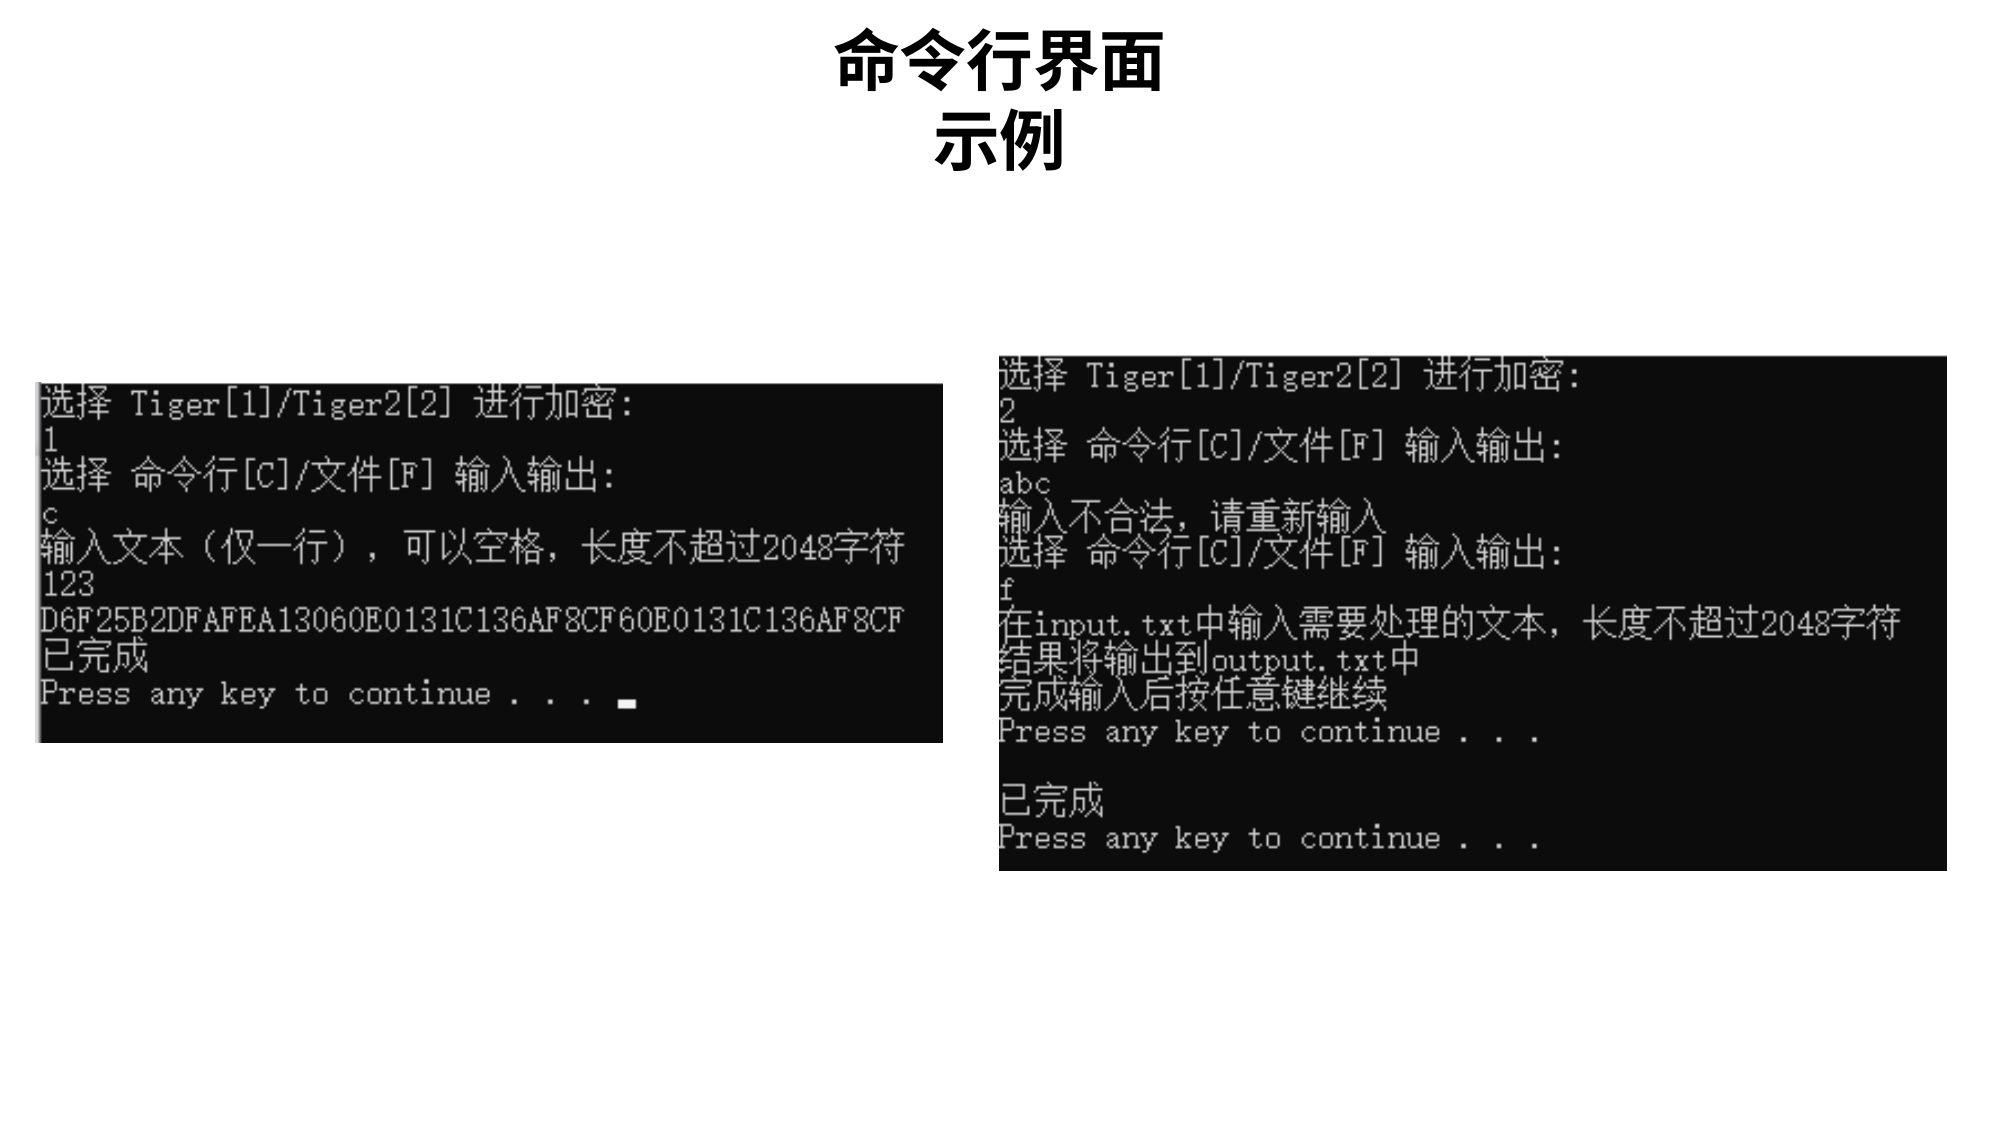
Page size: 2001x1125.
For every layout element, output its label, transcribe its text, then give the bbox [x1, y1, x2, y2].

picture [35, 382, 943, 743]
picture [999, 350, 1947, 871]
text_box 命令行界面 示例 [667, 11, 1333, 187]
